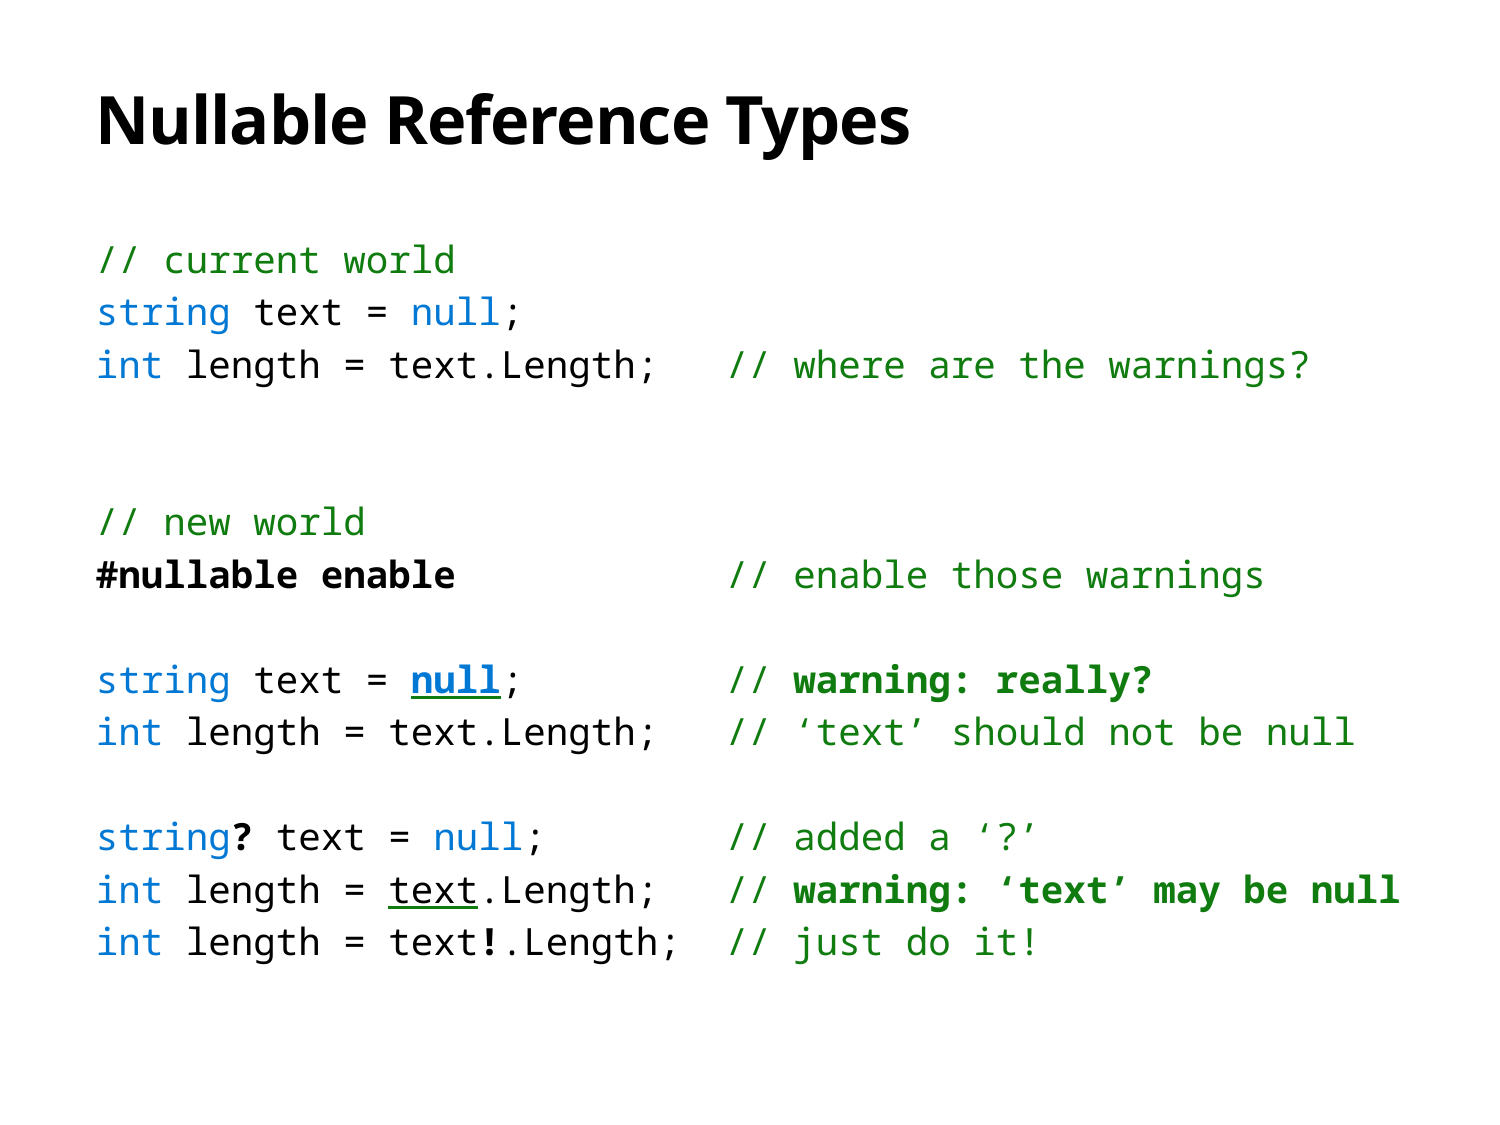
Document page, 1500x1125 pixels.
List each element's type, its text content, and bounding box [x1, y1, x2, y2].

list // current world string text = null; int length = text.Length; // where are the warnings? // new world #nullable enable // enable those warnings string text = null; // warning: really? int length = text.Length; // ‘text’ should not be null string? text = null; // added a ‘?’ int length = text.Length; // warning: ‘text’ may be null int length = text!.Length; // just do it! [95, 235, 1404, 990]
title Nullable Reference Types [95, 78, 1404, 159]
